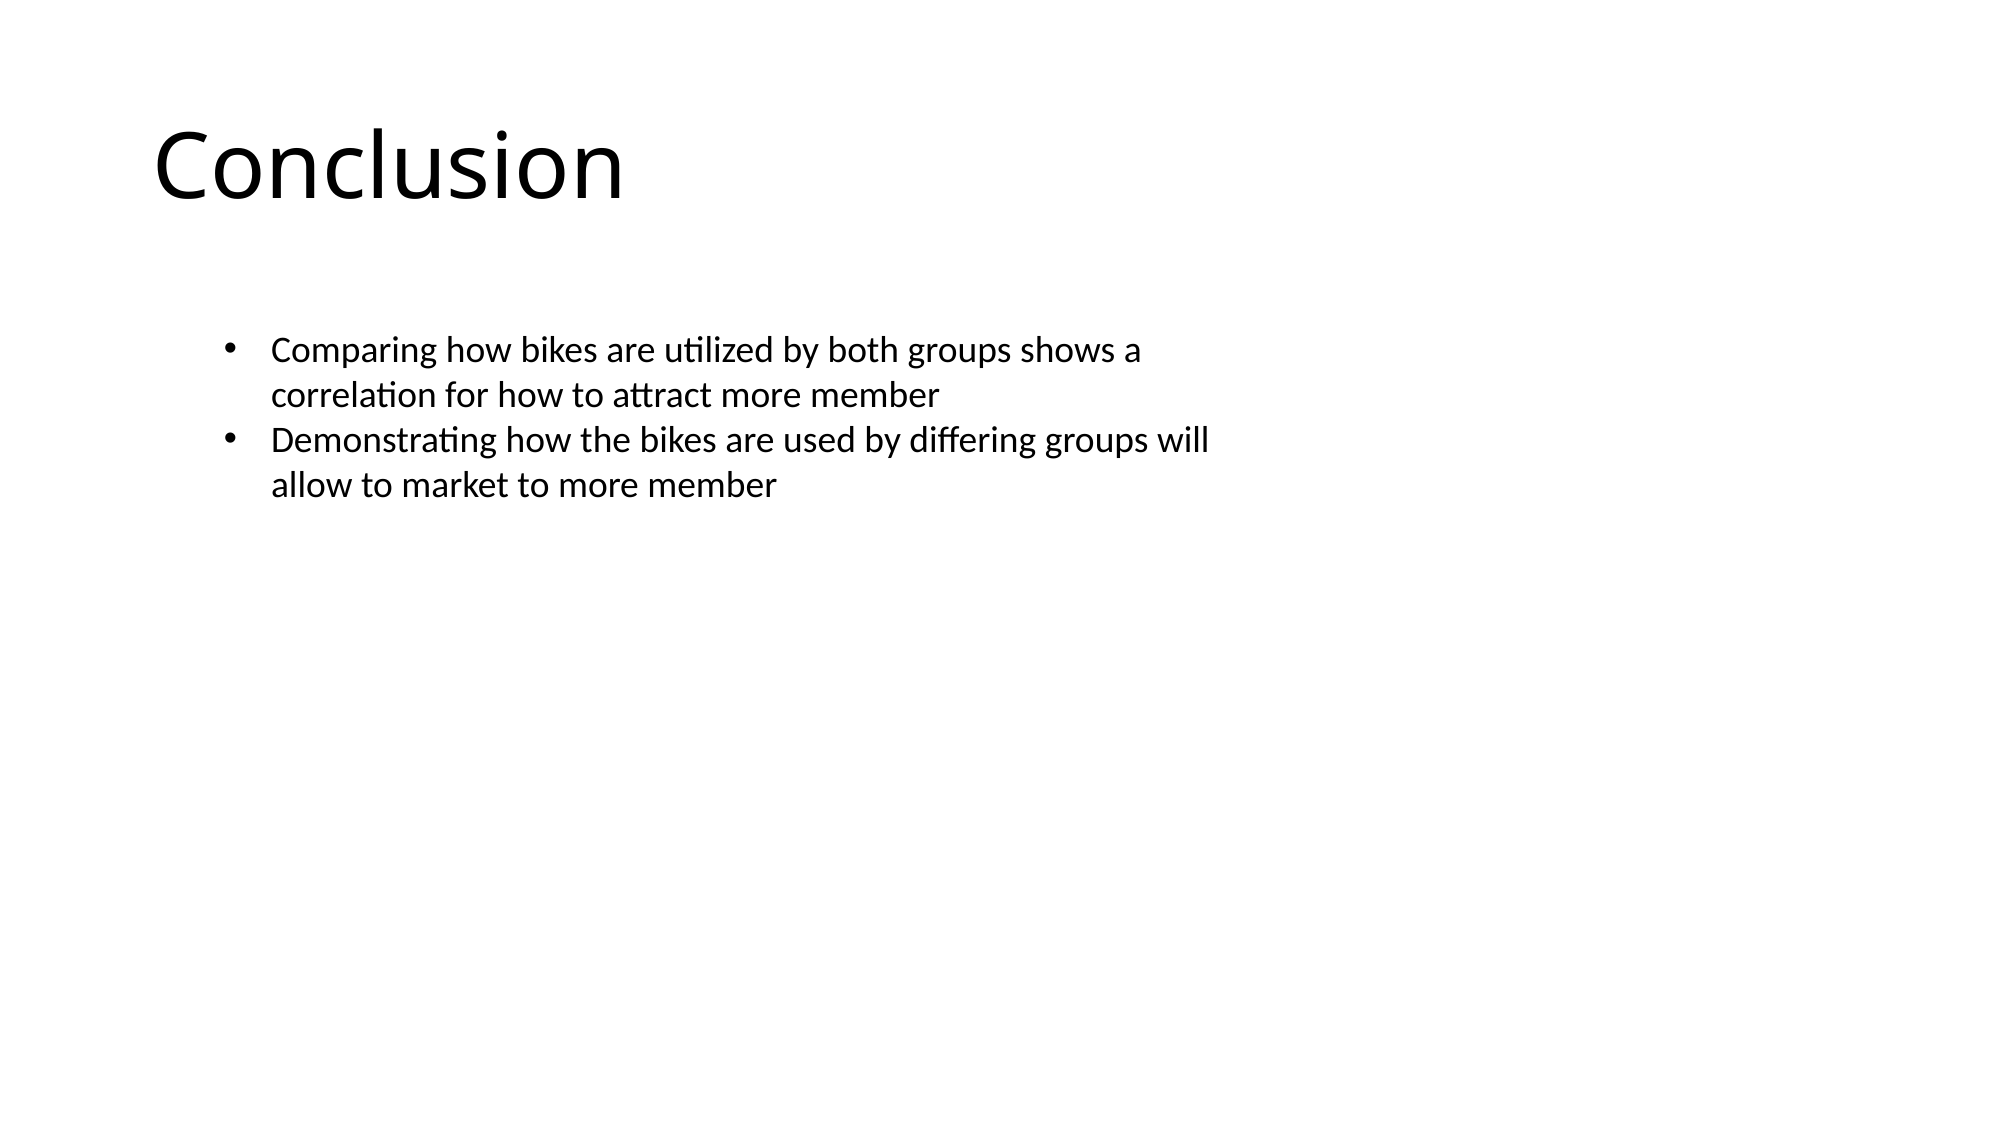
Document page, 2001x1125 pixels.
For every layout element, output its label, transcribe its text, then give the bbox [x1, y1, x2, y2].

text_box Comparing how bikes are utilized by both groups shows a correlation for how to attract more member Demonstrating how the bikes are used by differing groups will allow to market to more member [209, 317, 1307, 557]
title Conclusion [137, 59, 1863, 278]
